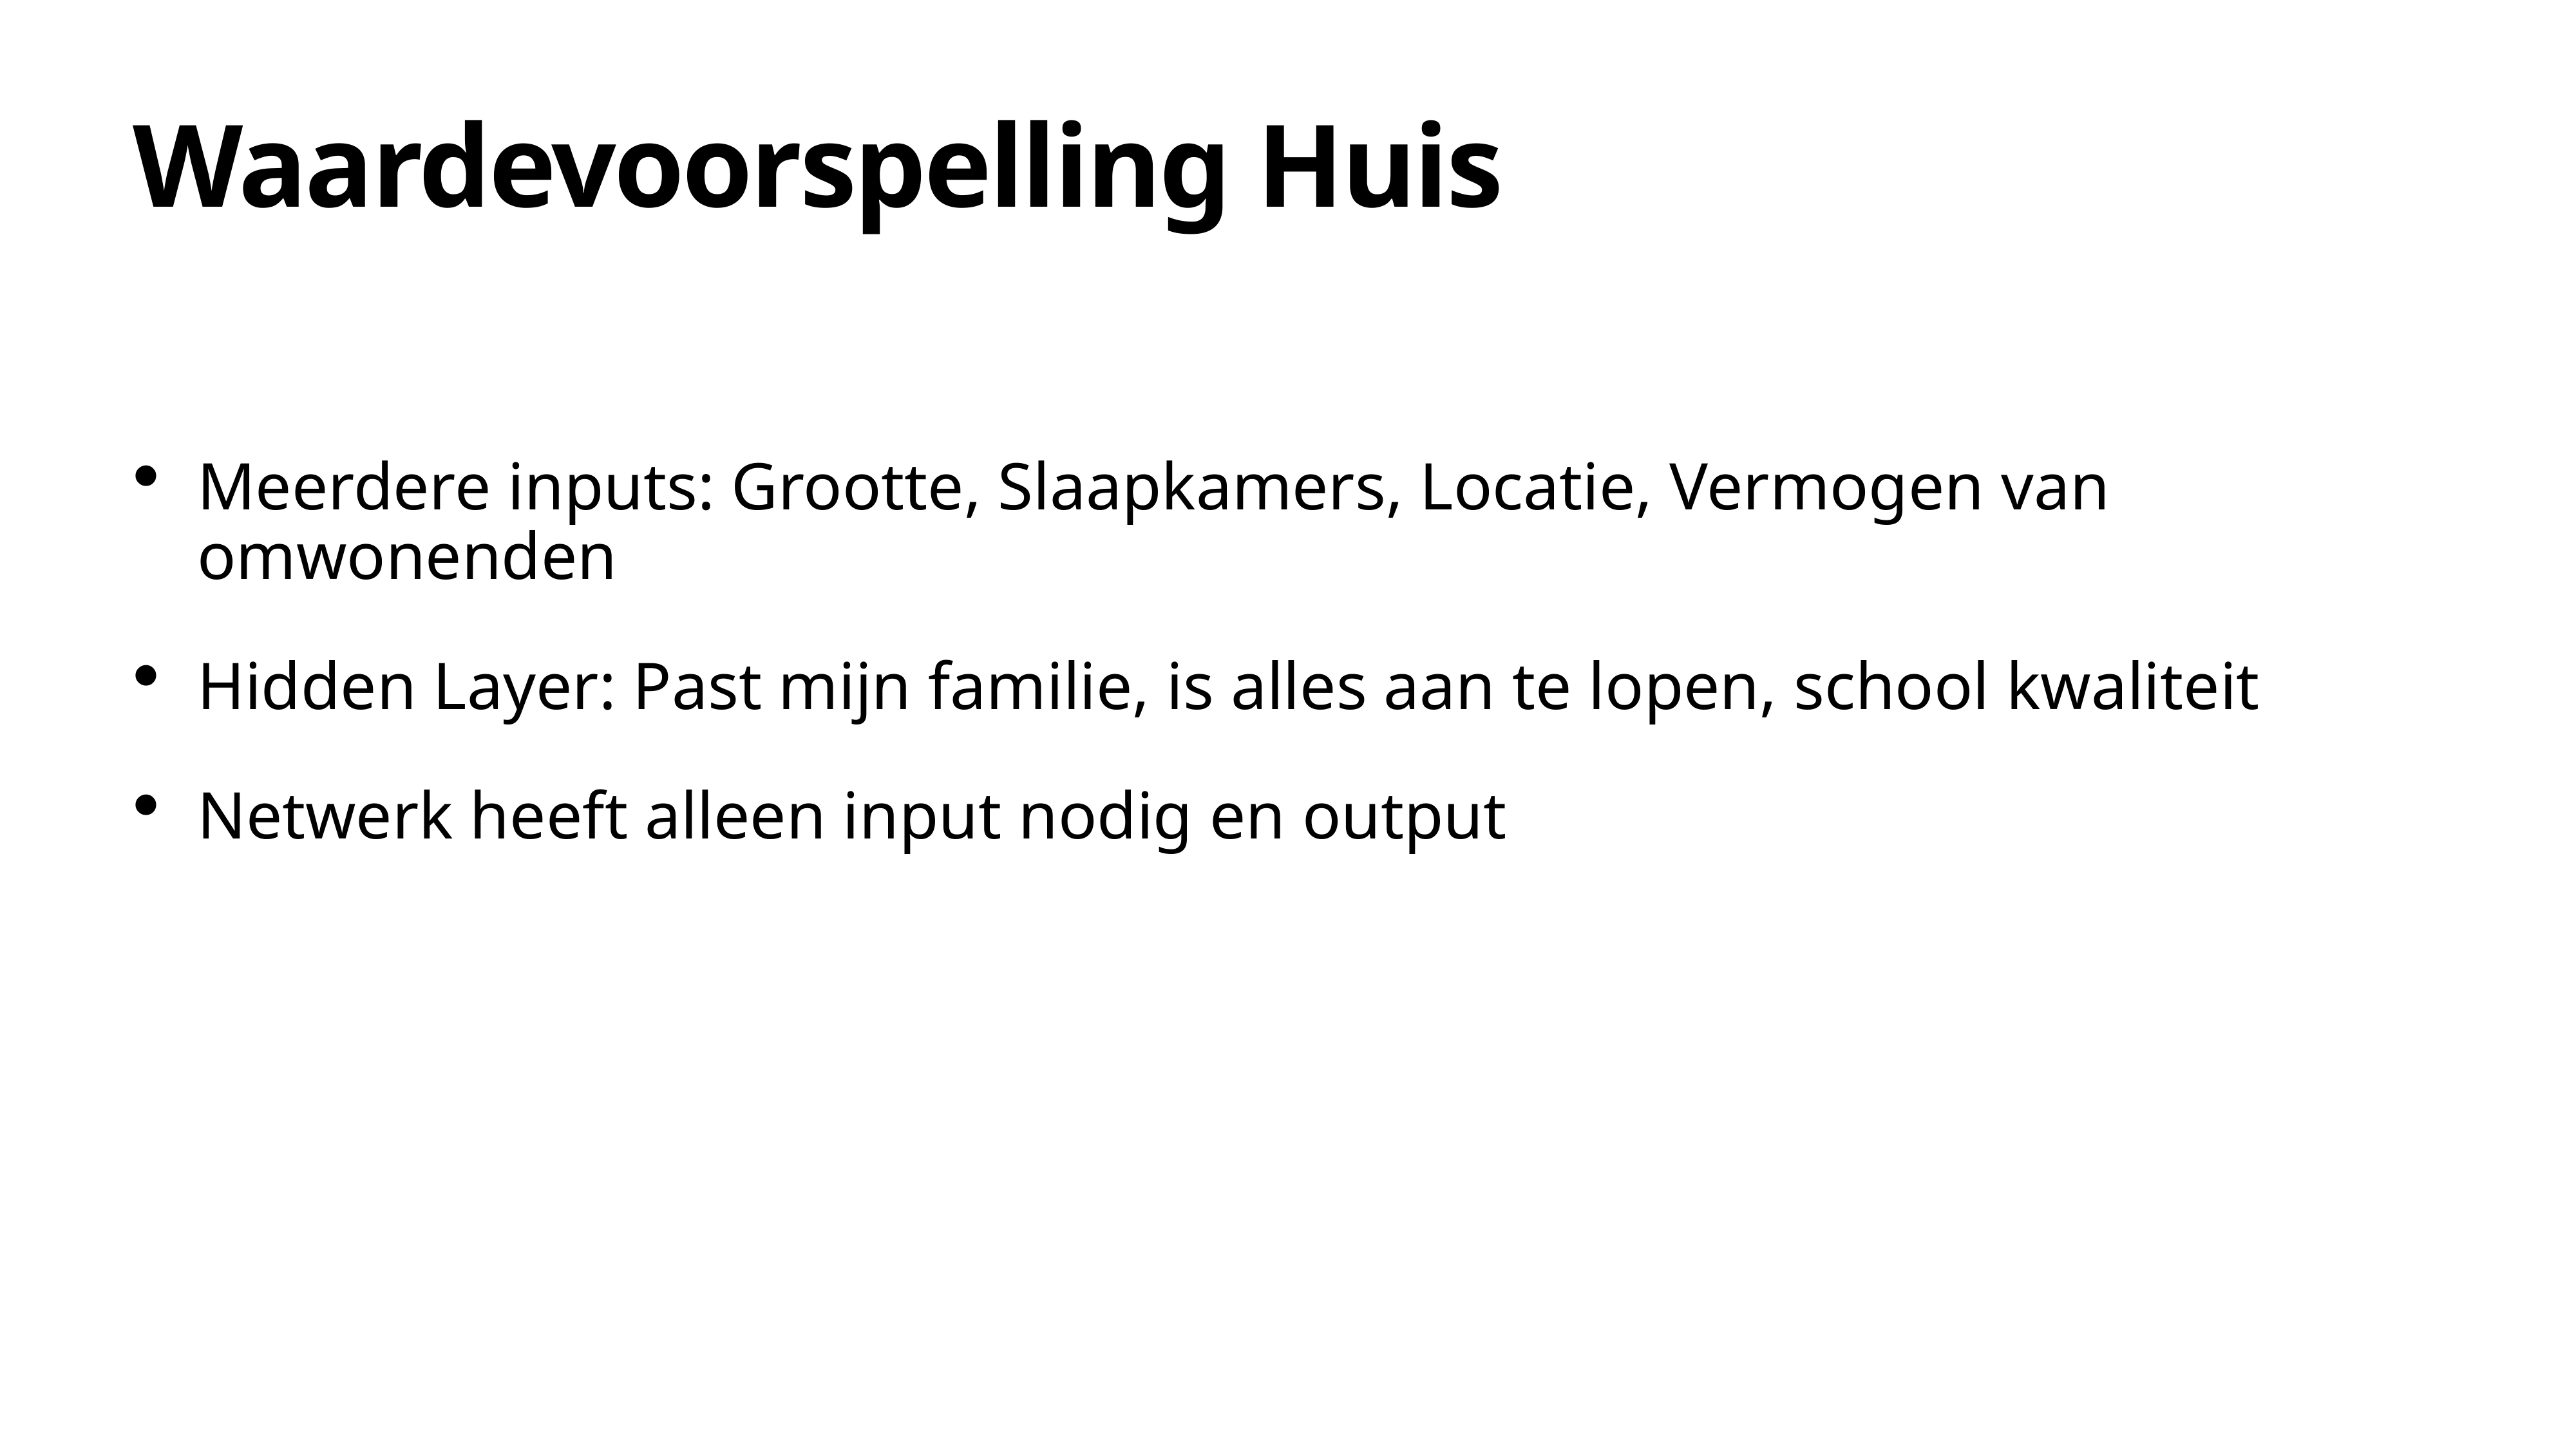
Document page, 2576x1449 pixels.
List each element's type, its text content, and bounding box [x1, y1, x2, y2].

list Meerdere inputs: Grootte, Slaapkamers, Locatie, Vermogen van omwonenden Hidden Layer: Past mijn familie, is alles aan te lopen, school kwaliteit Netwerk heeft alleen input nodig en output [127, 448, 2449, 1321]
title Waardevoorspelling Huis [127, 113, 2449, 266]
